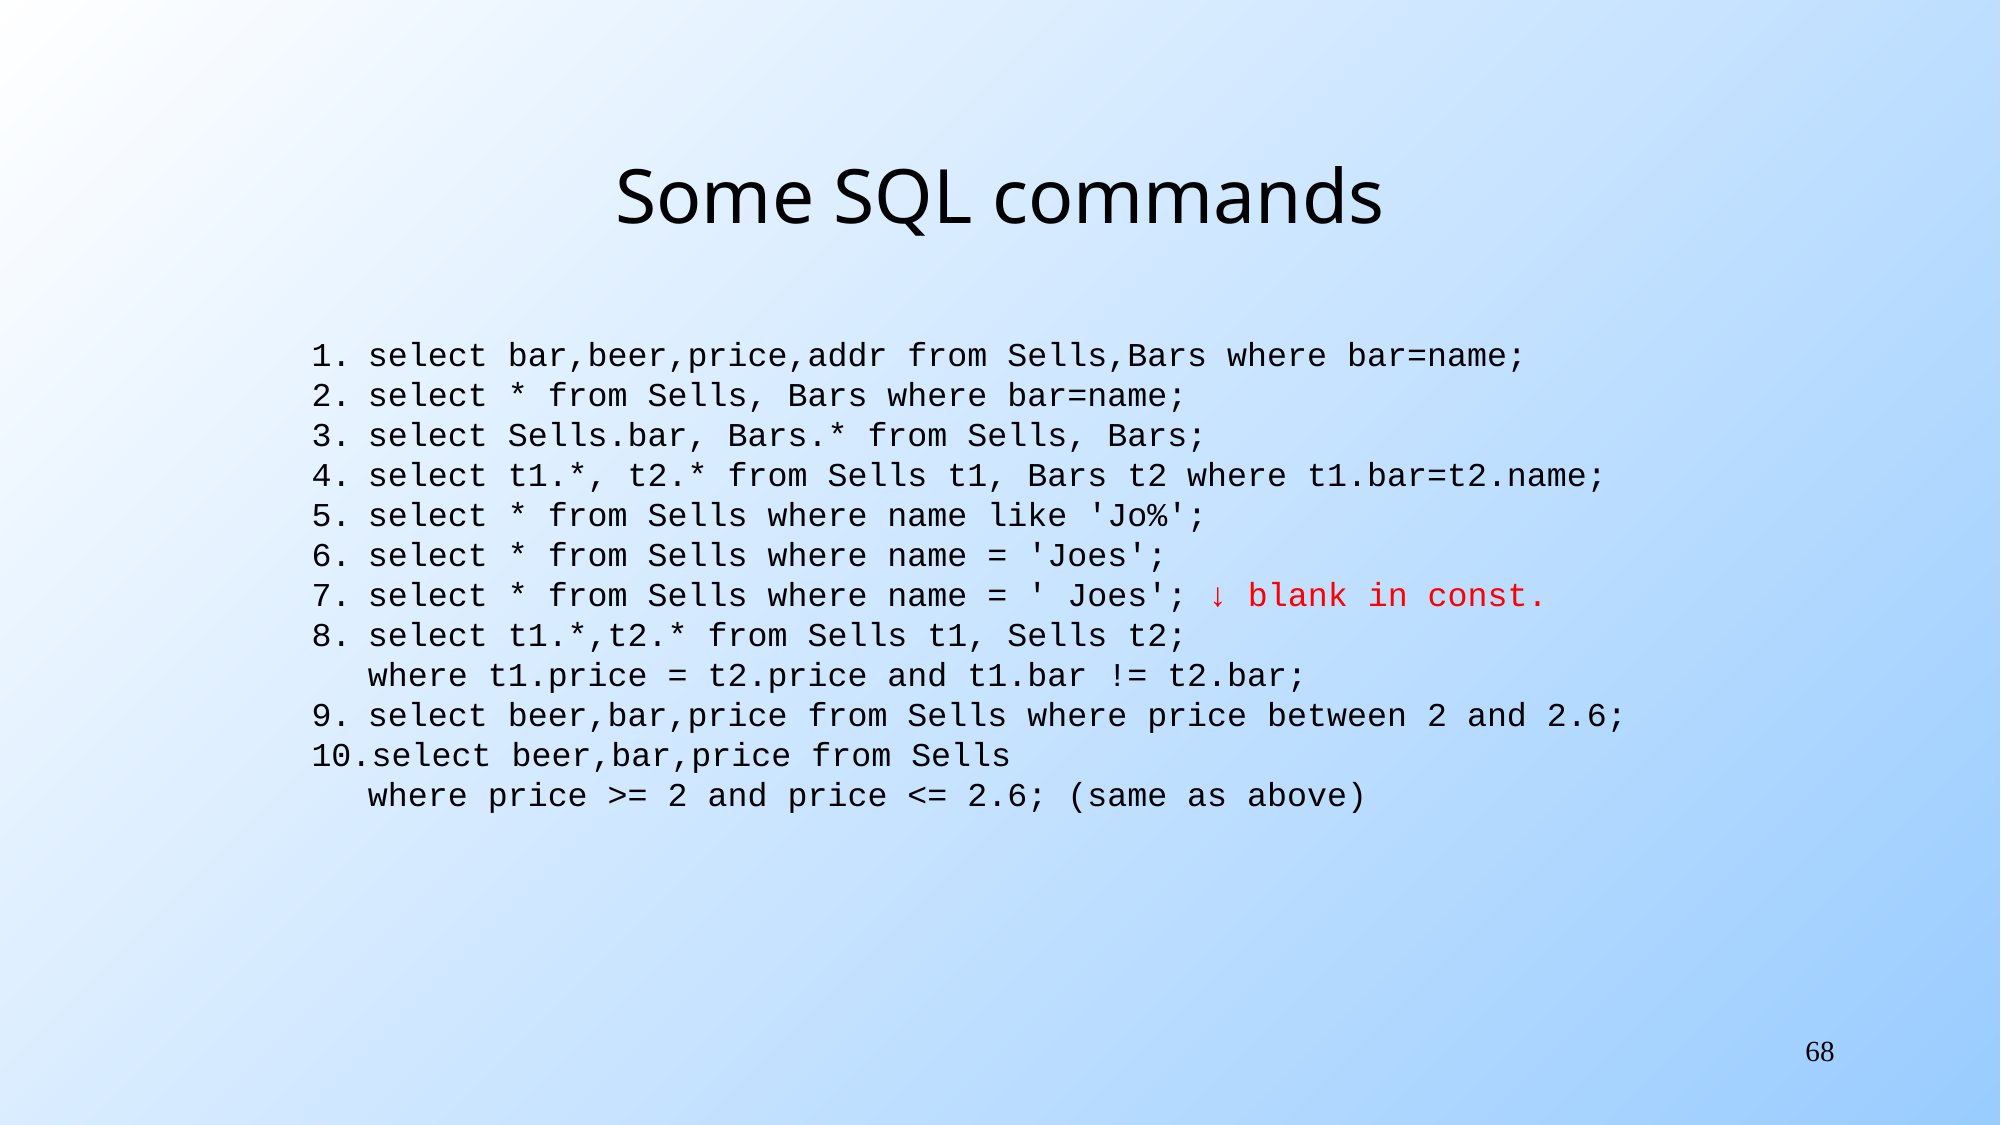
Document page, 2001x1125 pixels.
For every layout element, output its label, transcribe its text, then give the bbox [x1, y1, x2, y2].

title Some SQL commands [150, 99, 1850, 288]
text_box select bar,beer,price,addr from Sells,Bars where bar=name; select * from Sells, Bars where bar=name; select Sells.bar, Bars.* from Sells, Bars; select t1.*, t2.* from Sells t1, Bars t2 where t1.bar=t2.name; select * from Sells where name like 'Jo%'; select * from Sells where name = 'Joes'; select * from Sells where name = ' Joes'; ↓ blank in const. select t1.*,t2.* from Sells t1, Sells t2; where t1.price = t2.price and t1.bar != t2.bar; select beer,bar,price from Sells where price between 2 and 2.6; select beer,bar,price from Sells where price >= 2 and price <= 2.6; (same as above) [296, 326, 1704, 860]
slide_number 68 [1433, 1024, 1851, 1101]
